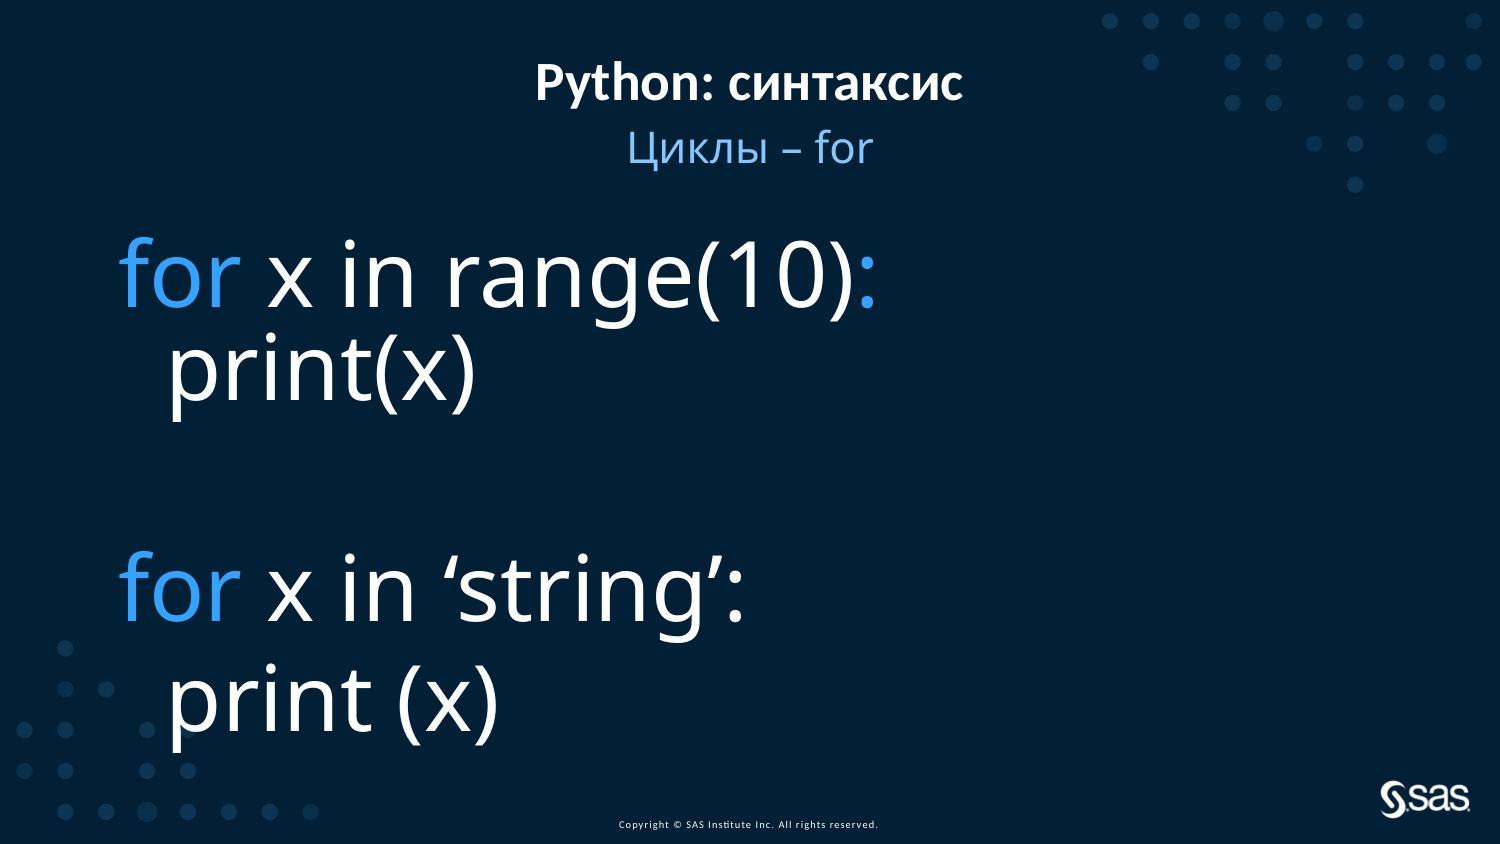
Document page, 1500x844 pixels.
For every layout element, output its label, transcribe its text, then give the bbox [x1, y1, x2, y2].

picture [1379, 778, 1472, 821]
list Циклы – for [103, 120, 1397, 196]
list for x in range(10): print(x) for x in ‘string’: print (x) [103, 224, 1397, 760]
title Python: синтаксис [103, 44, 1397, 120]
